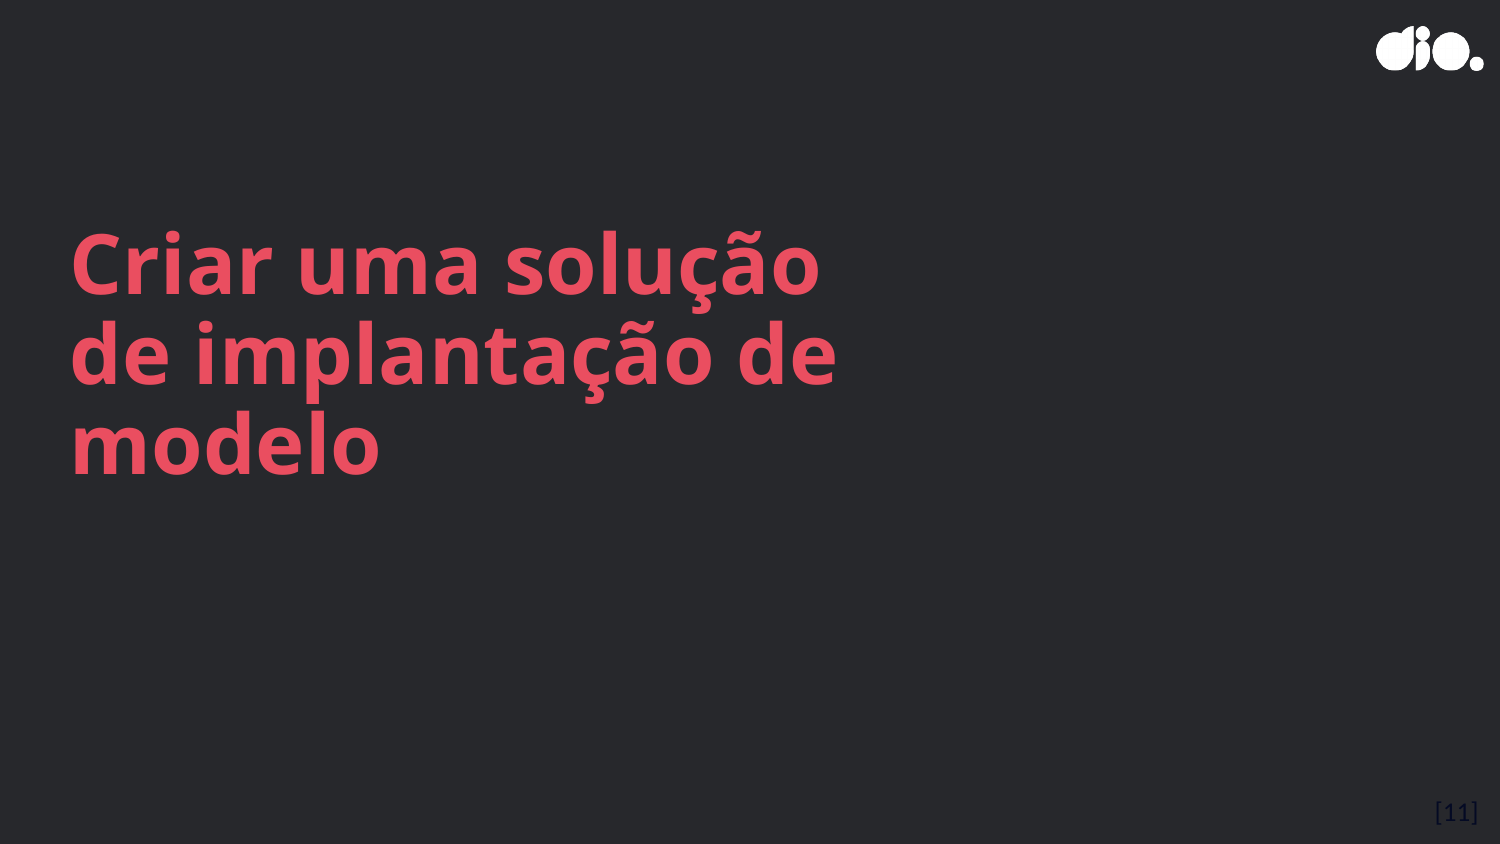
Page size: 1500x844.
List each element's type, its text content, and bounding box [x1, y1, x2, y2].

title Criar uma solução de implantação de modelo [70, 401, 851, 493]
picture [1376, 26, 1484, 71]
text_box [11] [1394, 779, 1494, 844]
